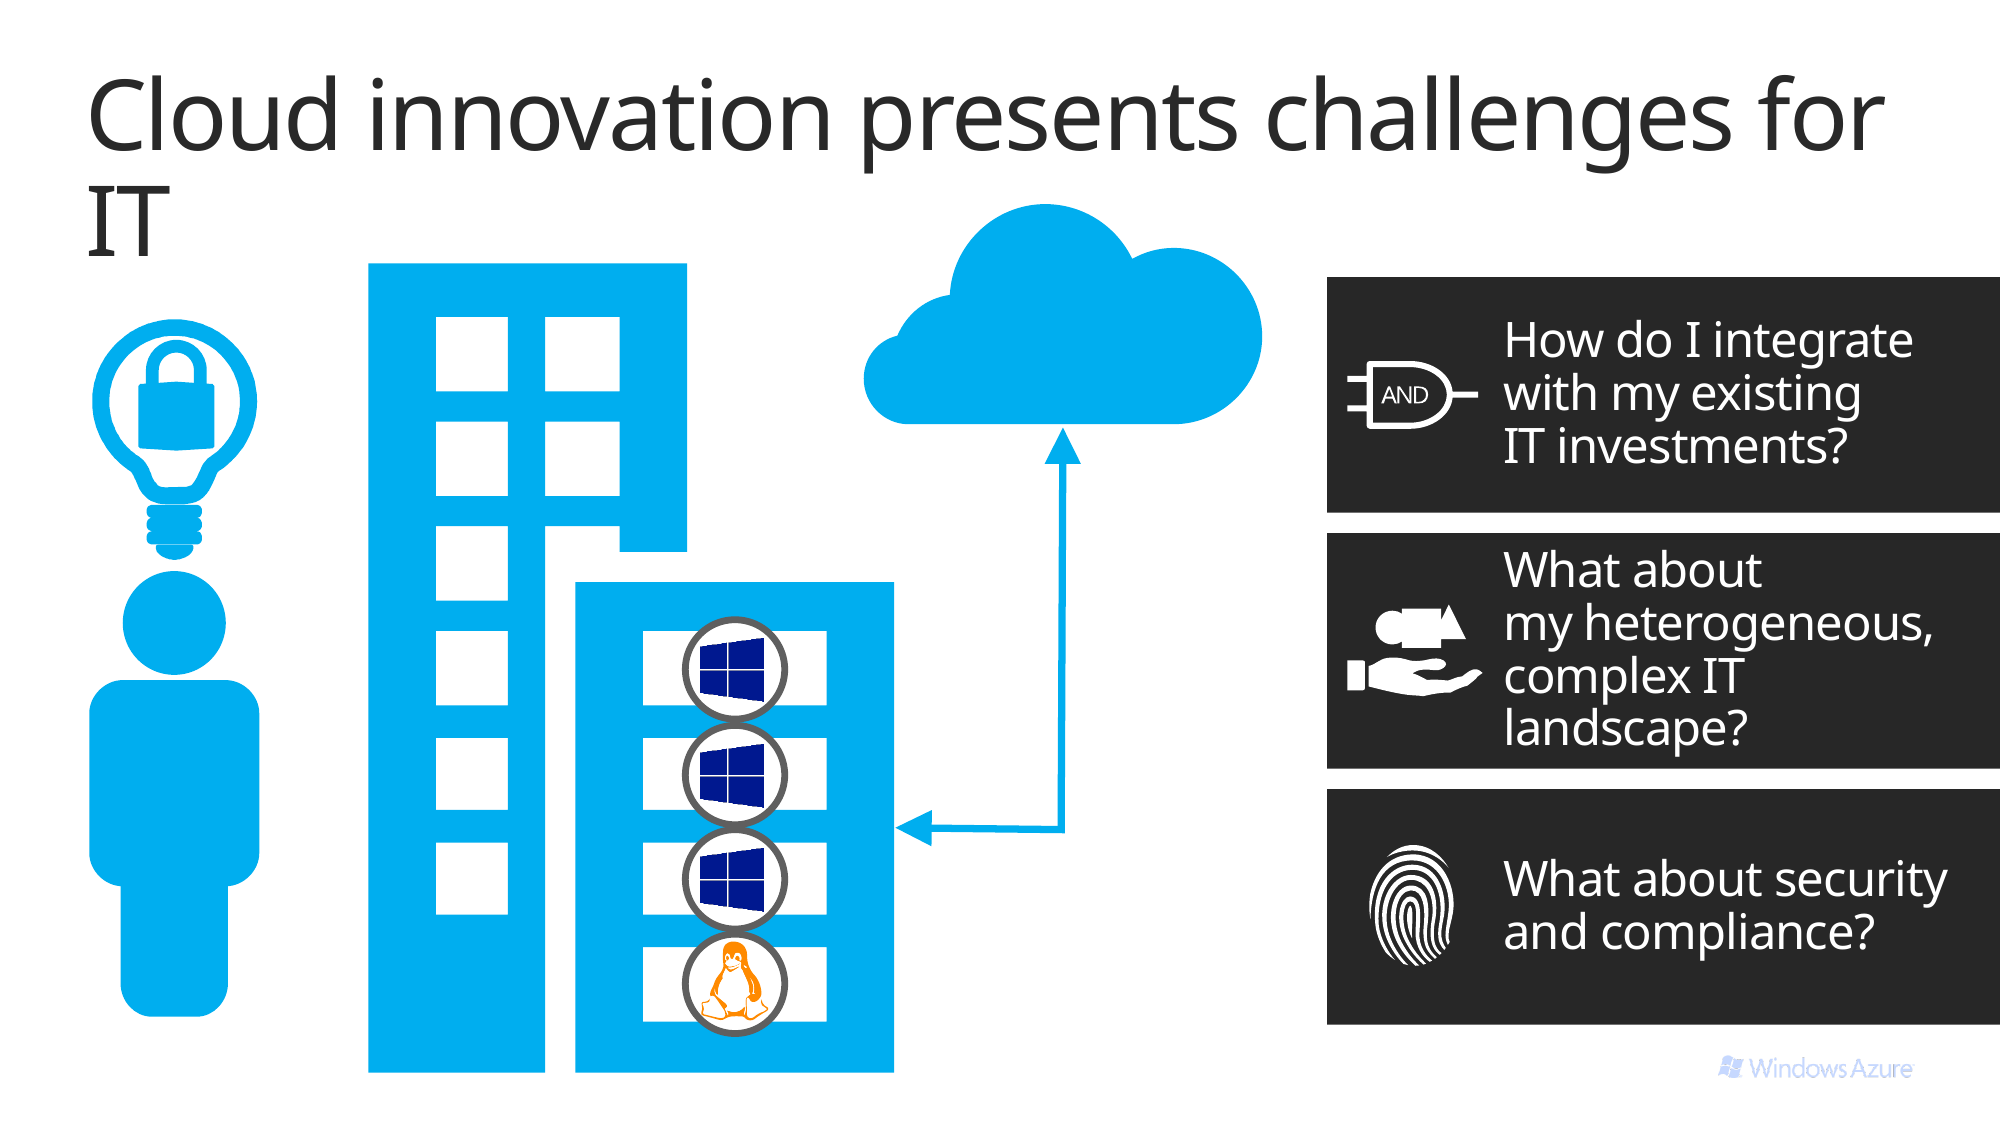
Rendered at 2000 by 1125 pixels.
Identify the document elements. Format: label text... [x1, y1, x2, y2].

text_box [1326, 788, 2000, 1025]
text_box [573, 580, 896, 1075]
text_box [1060, 427, 1064, 825]
title Cloud innovation presents challenges for IT [85, 66, 1914, 191]
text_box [685, 725, 785, 825]
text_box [91, 572, 258, 1015]
text_box [861, 201, 1265, 427]
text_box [685, 619, 785, 720]
text_box [366, 261, 689, 1075]
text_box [94, 321, 256, 558]
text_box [685, 937, 785, 1034]
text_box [1326, 532, 2000, 769]
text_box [685, 829, 785, 930]
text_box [1326, 276, 2000, 513]
